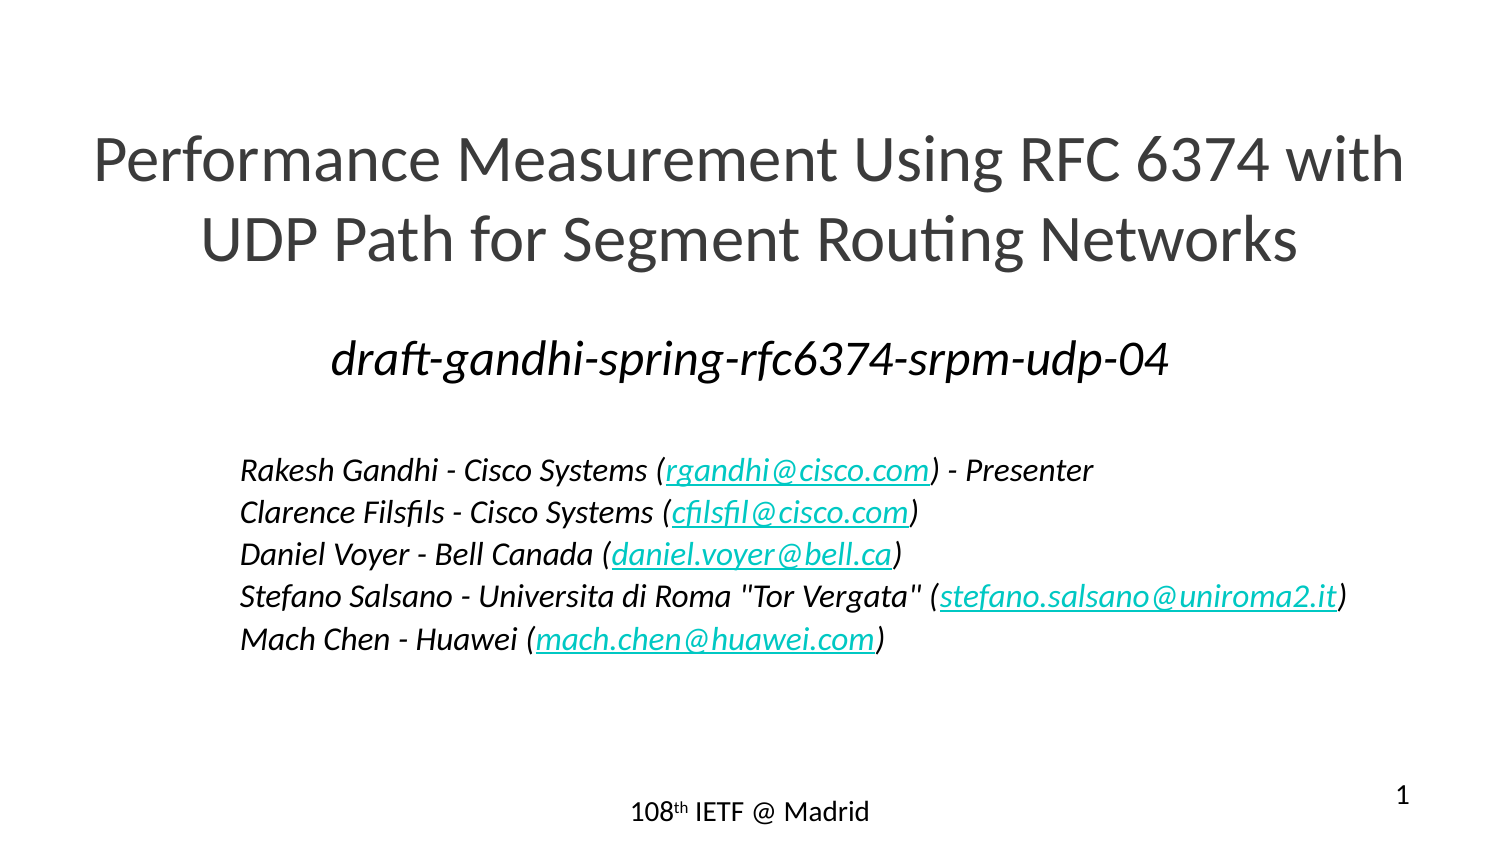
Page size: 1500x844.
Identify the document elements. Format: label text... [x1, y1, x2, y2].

slide_number 1 [1074, 768, 1426, 828]
text_box Rakesh Gandhi - Cisco Systems (rgandhi@cisco.com) - Presenter Clarence Filsfils - Cisco Systems (cfilsfil@cisco.com) Daniel Voyer - Bell Canada (daniel.voyer@bell.ca) Stefano Salsano - Universita di Roma "Tor Vergata" (stefano.salsano@uniroma2.it) Mach Chen - Huawei (mach.chen@huawei.com) [224, 438, 1413, 673]
footer 108th IETF @ Madrid [512, 784, 988, 844]
subtitle draft-gandhi-spring-rfc6374-srpm-udp-04 [118, 317, 1382, 431]
title Performance Measurement Using RFC 6374 with UDP Path for Segment Routing Networks [37, 71, 1463, 319]
